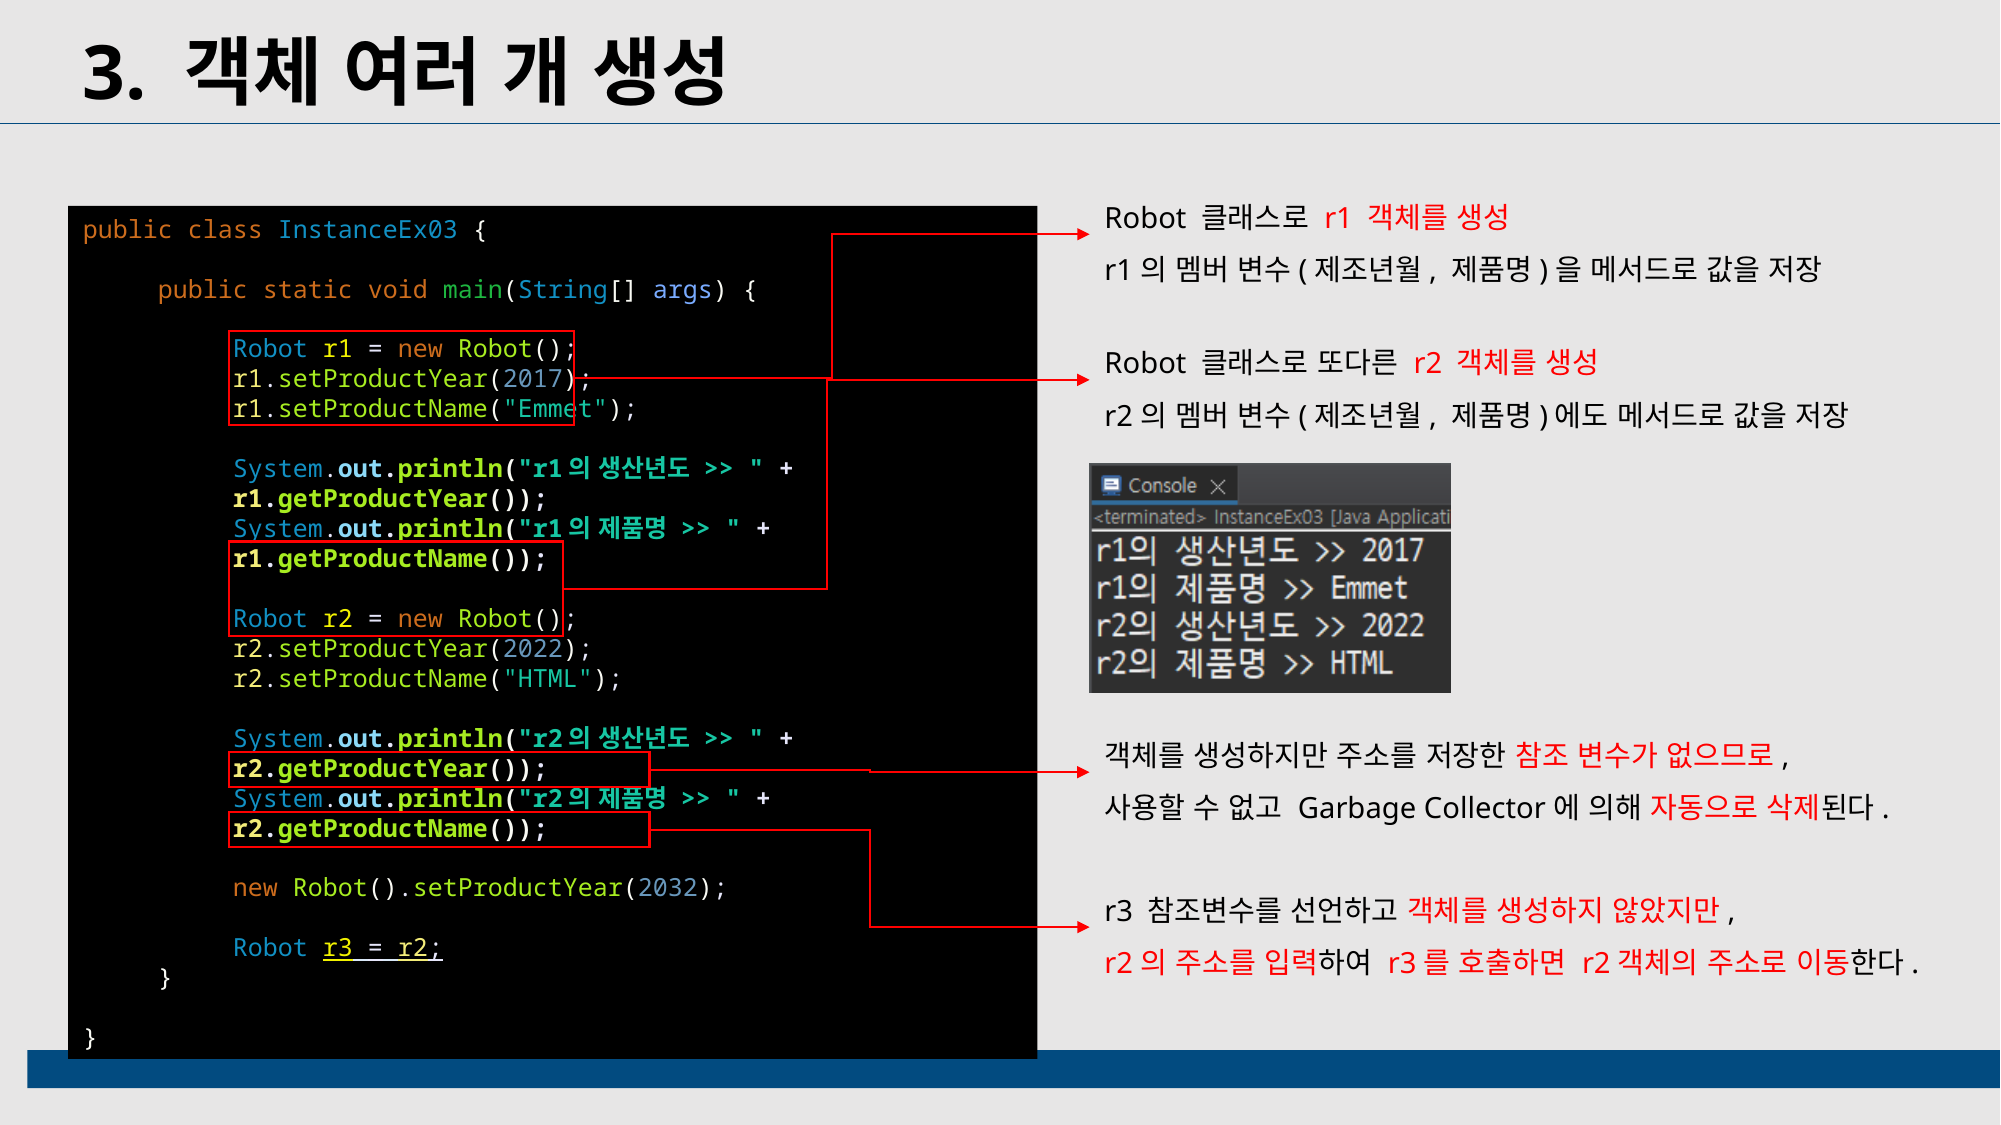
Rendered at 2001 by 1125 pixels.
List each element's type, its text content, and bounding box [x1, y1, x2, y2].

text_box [573, 231, 1090, 377]
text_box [649, 829, 1090, 925]
text_box 3. 객체 여러 개 생성 [68, 17, 1375, 122]
text_box 객체를 생성하지만 주소를 저장한 참조 변수가 없으므로, 사용할 수 없고 Garbage Collector에 의해 자동으로 삭제된다. [1089, 712, 1931, 832]
text_box Robot 클래스로 r1 객체를 생성 r1의 멤버 변수(제조년월, 제품명)을 메서드로 값을 저장 [1089, 174, 1931, 295]
text_box r3 참조변수를 선언하고 객체를 생성하지 않았지만, r2의 주소를 입력하여 r3를 호출하면 r2객체의 주소로 이동한다. [1089, 867, 1955, 987]
picture [1089, 463, 1451, 693]
text_box [228, 330, 573, 426]
text_box [228, 751, 651, 788]
text_box Robot 클래스로 또다른 r2 객체를 생성 r2의 멤버 변수(제조년월, 제품명)에도 메서드로 값을 저장 [1090, 320, 1881, 440]
text_box [228, 540, 564, 637]
text_box [228, 811, 651, 848]
text_box public class InstanceEx03 { public static void main(String[] args) { Robot r1 = new Robot(); r1.setProductYear(2017); r1.setProductName("Emmet"); System.out.println("r1의 생산년도 >> " + r1.getProductYear()); System.out.println("r1의 제품명 >> " + r1.getProductName()); Robot r2 = new Robot(); r2.setProductYear(2022); r2.setProductName("HTML"); System.out.println("r2의 생산년도 >> " + r2.getProductYear()); System.out.println("r2의 제품명 >> " + r2.getProductName()); new Robot().setProductYear(2032); Robot r3 = r2; } } [68, 205, 1038, 1059]
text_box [562, 377, 1090, 589]
text_box [26, 1049, 2000, 1089]
